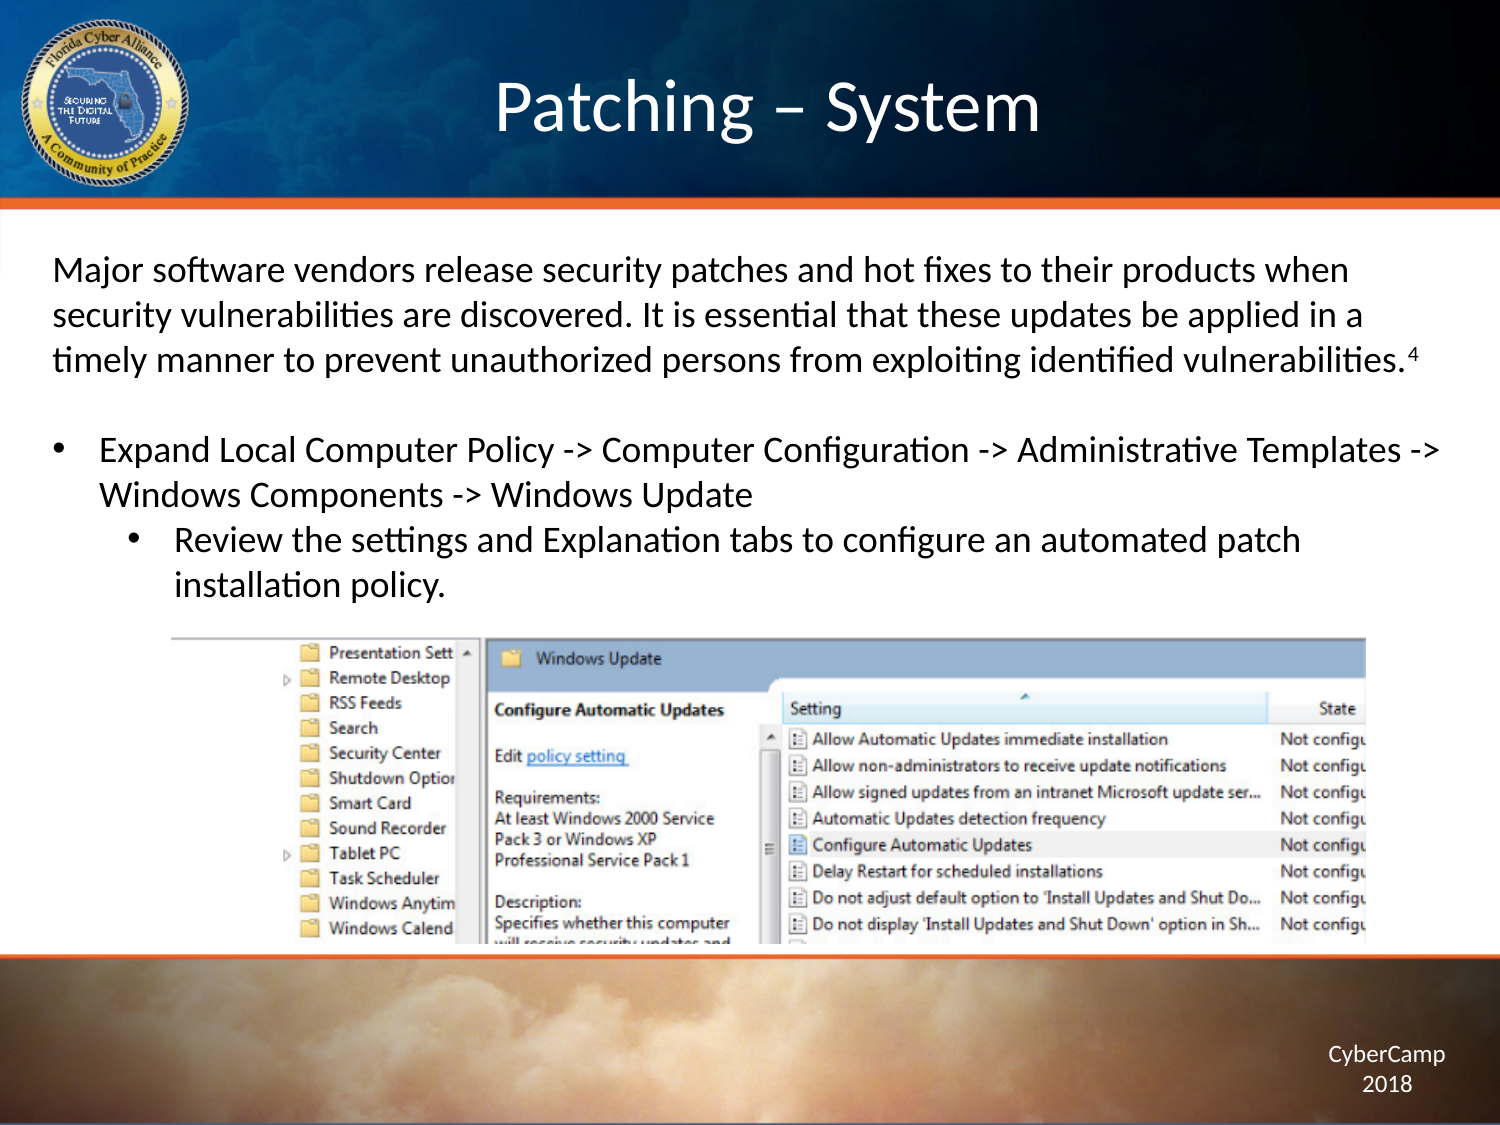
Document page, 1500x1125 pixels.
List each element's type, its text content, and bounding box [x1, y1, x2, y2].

text_box Major software vendors release security patches and hot fixes to their products when security vulnerabilities are discovered. It is essential that these updates be applied in a timely manner to prevent unauthorized persons from exploiting identified vulnerabilities.4 Expand Local Computer Policy -> Computer Configuration -> Administrative Templates -> Windows Components -> Windows Update Review the settings and Explanation tabs to configure an automated patch installation policy. [37, 237, 1463, 613]
picture [0, 0, 1500, 292]
picture [171, 637, 1366, 944]
title Patching – System [150, 50, 1388, 153]
picture [0, 953, 1500, 1125]
